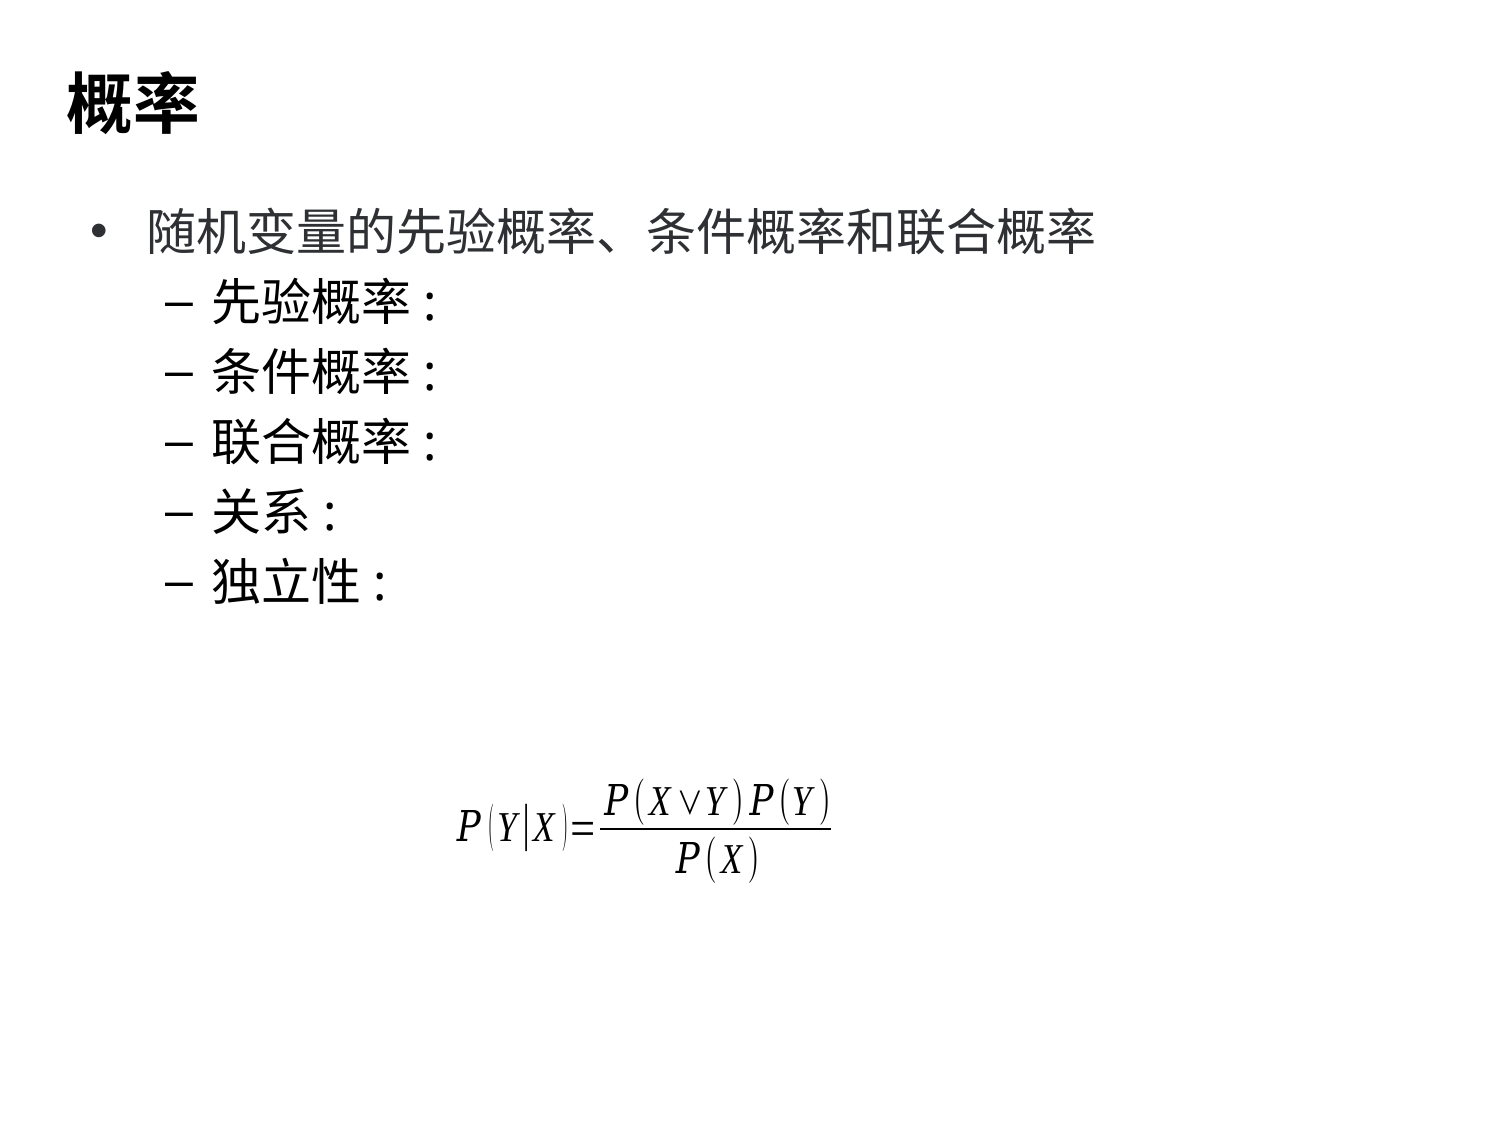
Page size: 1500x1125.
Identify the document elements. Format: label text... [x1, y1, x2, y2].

title 概率 [0, 0, 1350, 188]
